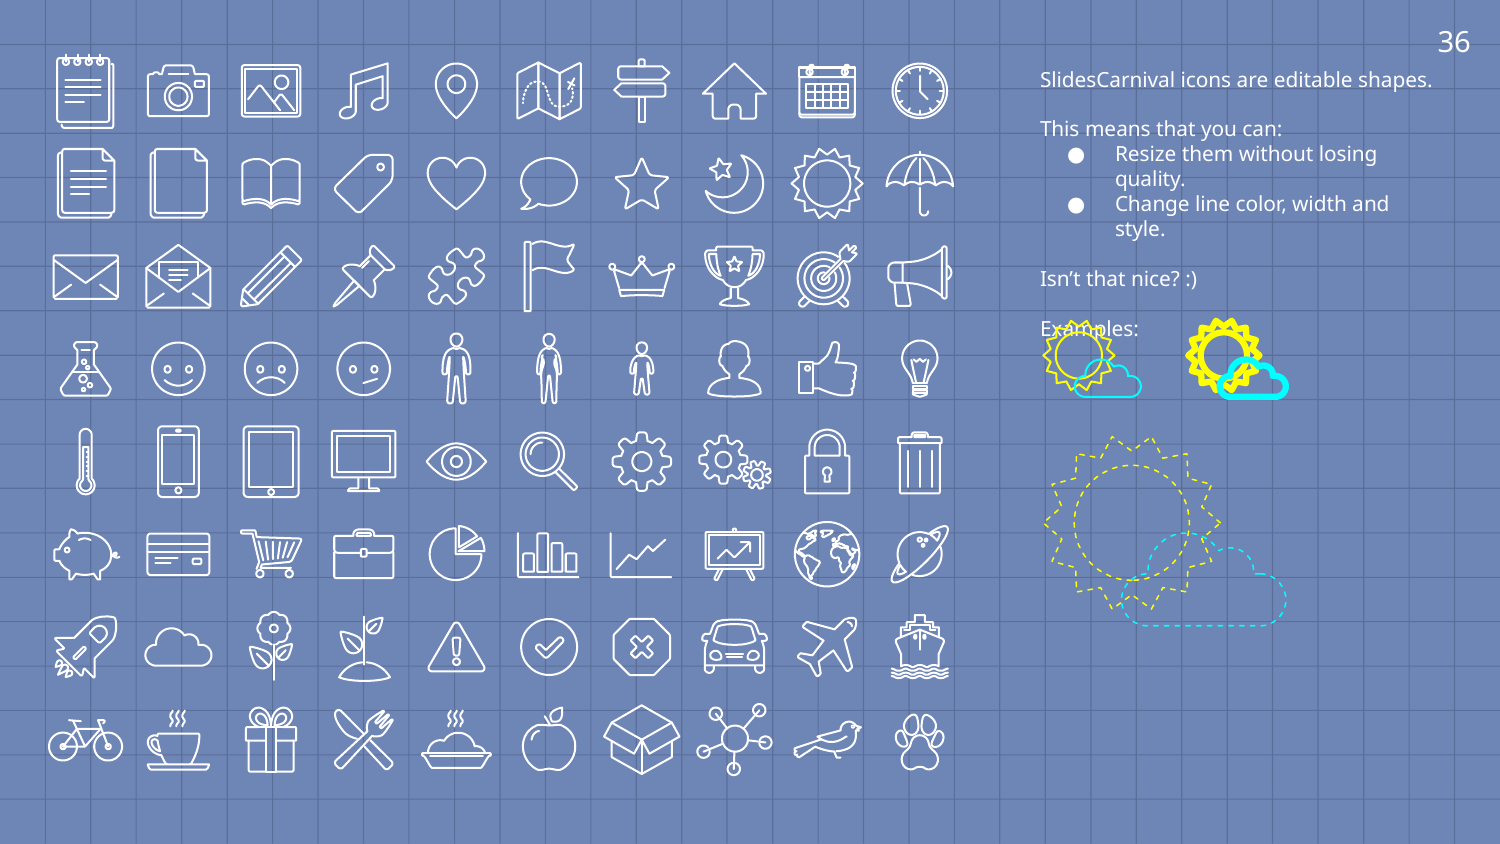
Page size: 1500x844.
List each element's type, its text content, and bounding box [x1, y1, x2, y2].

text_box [791, 148, 863, 219]
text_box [794, 721, 862, 758]
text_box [53, 255, 118, 299]
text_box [333, 529, 394, 579]
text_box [697, 703, 772, 776]
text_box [147, 710, 210, 770]
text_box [442, 333, 471, 404]
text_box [609, 256, 675, 297]
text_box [630, 342, 654, 395]
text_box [48, 719, 123, 761]
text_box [245, 707, 297, 772]
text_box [54, 529, 120, 580]
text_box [240, 529, 302, 578]
text_box SlidesCarnival icons are editable shapes. This means that you can: Resize them without losing quality. Change line color, width and style. Isn’t that nice? :) Examples: [1024, 51, 1451, 302]
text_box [76, 428, 95, 495]
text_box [1043, 320, 1115, 391]
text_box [1043, 436, 1221, 610]
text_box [249, 611, 293, 681]
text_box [421, 710, 492, 769]
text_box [892, 63, 948, 119]
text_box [151, 342, 205, 396]
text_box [516, 62, 582, 120]
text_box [891, 614, 949, 679]
slide_number ‹#› [1408, 0, 1500, 88]
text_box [610, 532, 672, 578]
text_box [699, 435, 771, 489]
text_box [56, 54, 114, 129]
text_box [242, 158, 300, 209]
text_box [333, 245, 395, 307]
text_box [799, 341, 857, 396]
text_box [888, 246, 952, 307]
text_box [426, 443, 487, 480]
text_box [334, 709, 393, 770]
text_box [240, 245, 302, 307]
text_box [522, 707, 576, 771]
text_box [891, 525, 949, 583]
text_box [886, 151, 954, 216]
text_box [54, 616, 117, 678]
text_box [331, 430, 396, 492]
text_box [337, 342, 391, 396]
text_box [794, 521, 860, 587]
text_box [244, 342, 298, 396]
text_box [241, 64, 301, 117]
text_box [338, 616, 391, 682]
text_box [520, 432, 578, 491]
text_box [613, 59, 670, 123]
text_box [701, 619, 768, 674]
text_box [799, 64, 856, 118]
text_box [146, 244, 211, 308]
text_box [603, 705, 680, 775]
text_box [536, 333, 562, 404]
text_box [895, 714, 944, 770]
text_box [147, 533, 210, 576]
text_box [797, 244, 857, 307]
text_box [705, 155, 764, 214]
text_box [57, 148, 115, 218]
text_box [797, 617, 857, 677]
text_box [705, 528, 764, 581]
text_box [150, 148, 208, 218]
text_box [517, 532, 579, 578]
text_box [897, 432, 942, 494]
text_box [1187, 320, 1260, 391]
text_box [524, 241, 574, 312]
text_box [901, 340, 938, 397]
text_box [704, 246, 764, 307]
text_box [60, 341, 111, 396]
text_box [147, 65, 210, 117]
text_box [429, 525, 485, 581]
